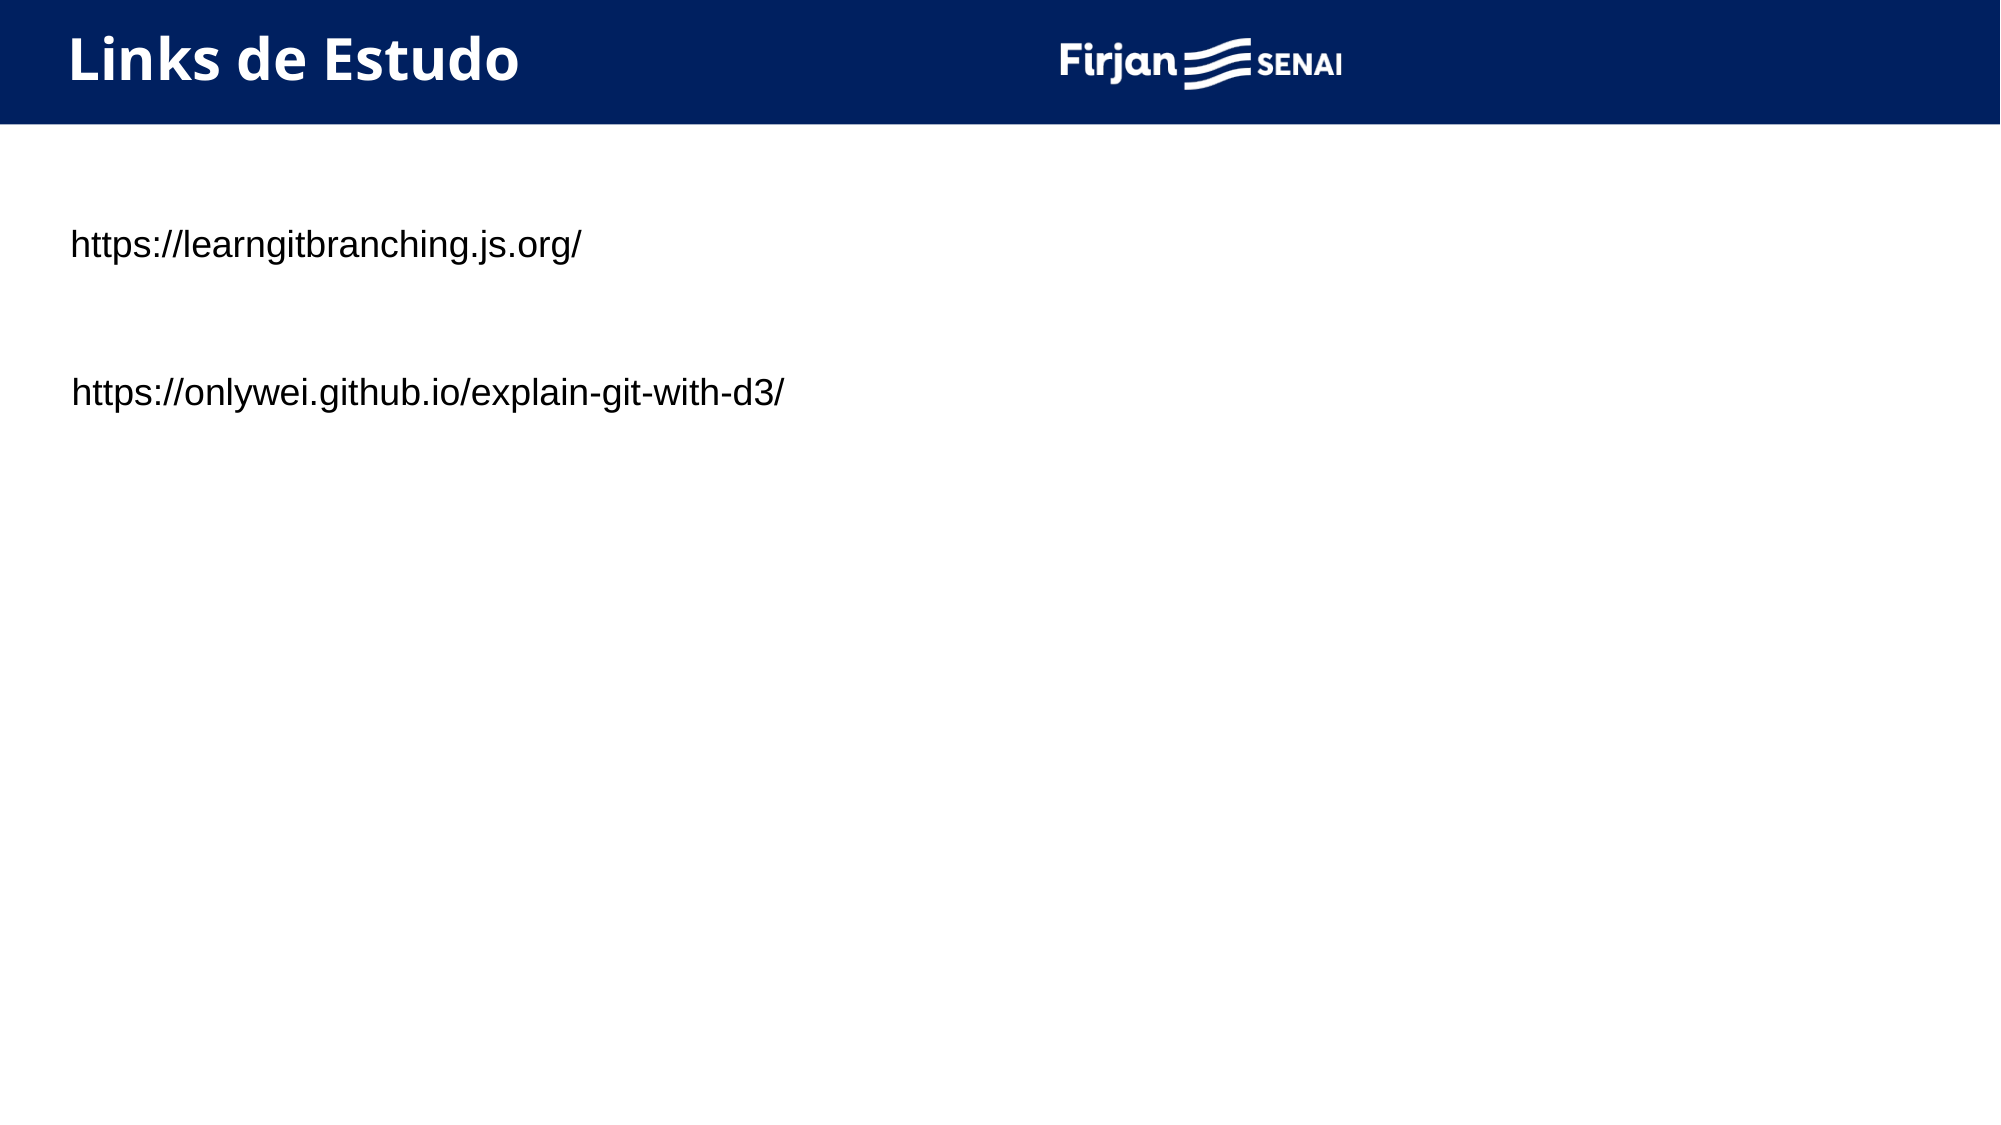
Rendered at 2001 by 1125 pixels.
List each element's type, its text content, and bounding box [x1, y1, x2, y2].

text_box https://learngitbranching.js.org/ [55, 212, 598, 273]
text_box Links de Estudo [52, 14, 847, 100]
text_box https://onlywei.github.io/explain-git-with-d3/ [56, 360, 800, 421]
text_box [0, 0, 2000, 126]
picture [1029, 19, 1372, 109]
